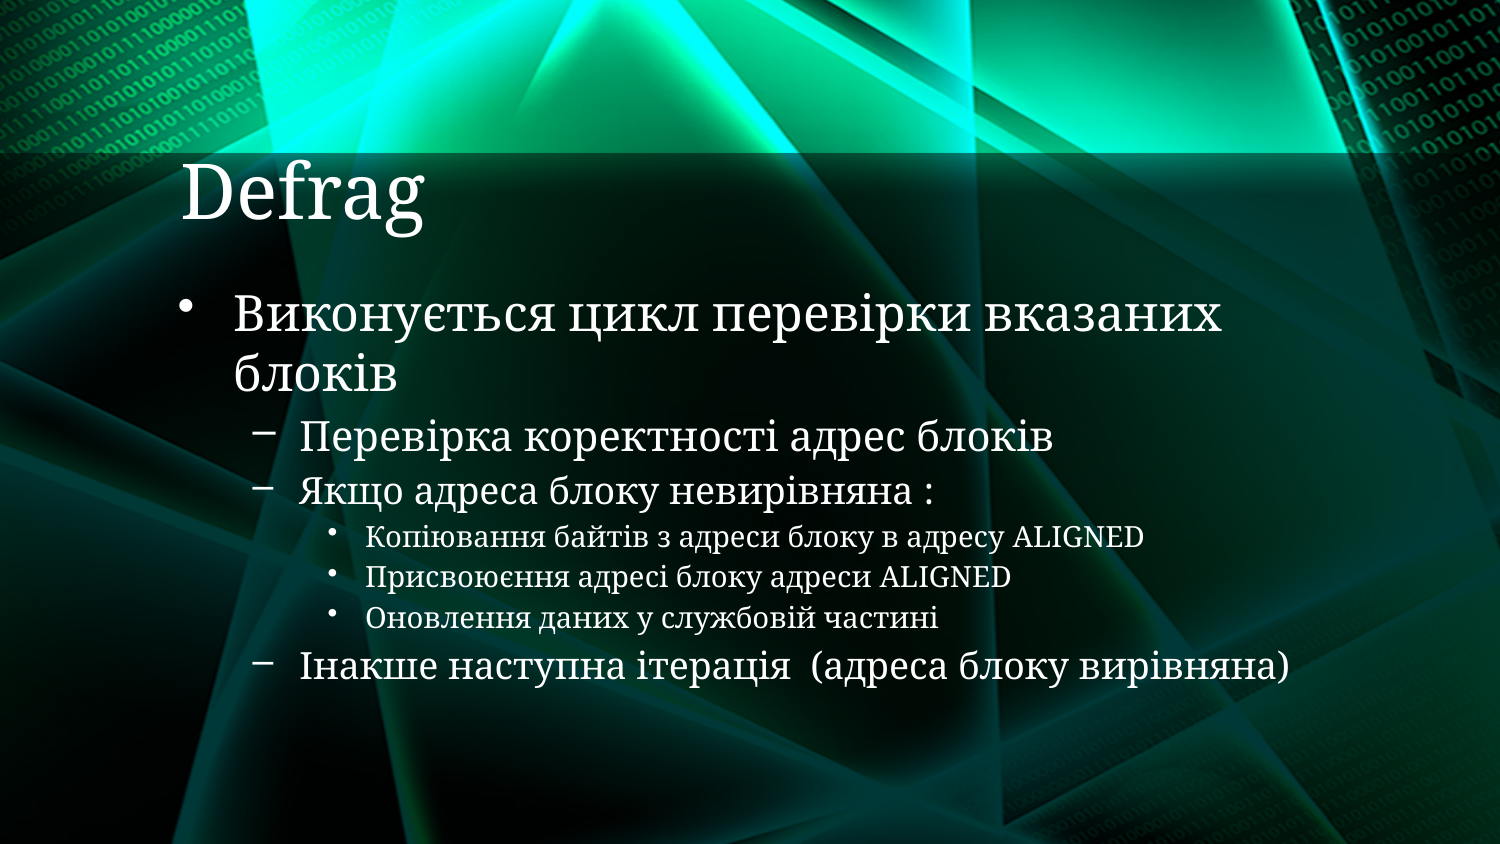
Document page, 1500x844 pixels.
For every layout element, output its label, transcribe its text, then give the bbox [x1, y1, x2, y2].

list Виконується цикл перевірки вказаних блоків Перевірка коректності адрес блоків Якщо адреса блоку невирівняна : Копіювання байтів з адреси блоку в адресу ALIGNED Присвоюєння адресі блоку адреси ALIGNED Оновлення даних у службовій частині Інакше наступна ітерація (адреса блоку вирівняна) [162, 273, 1363, 790]
picture [0, 0, 1500, 844]
title Defrag [165, 111, 1471, 267]
